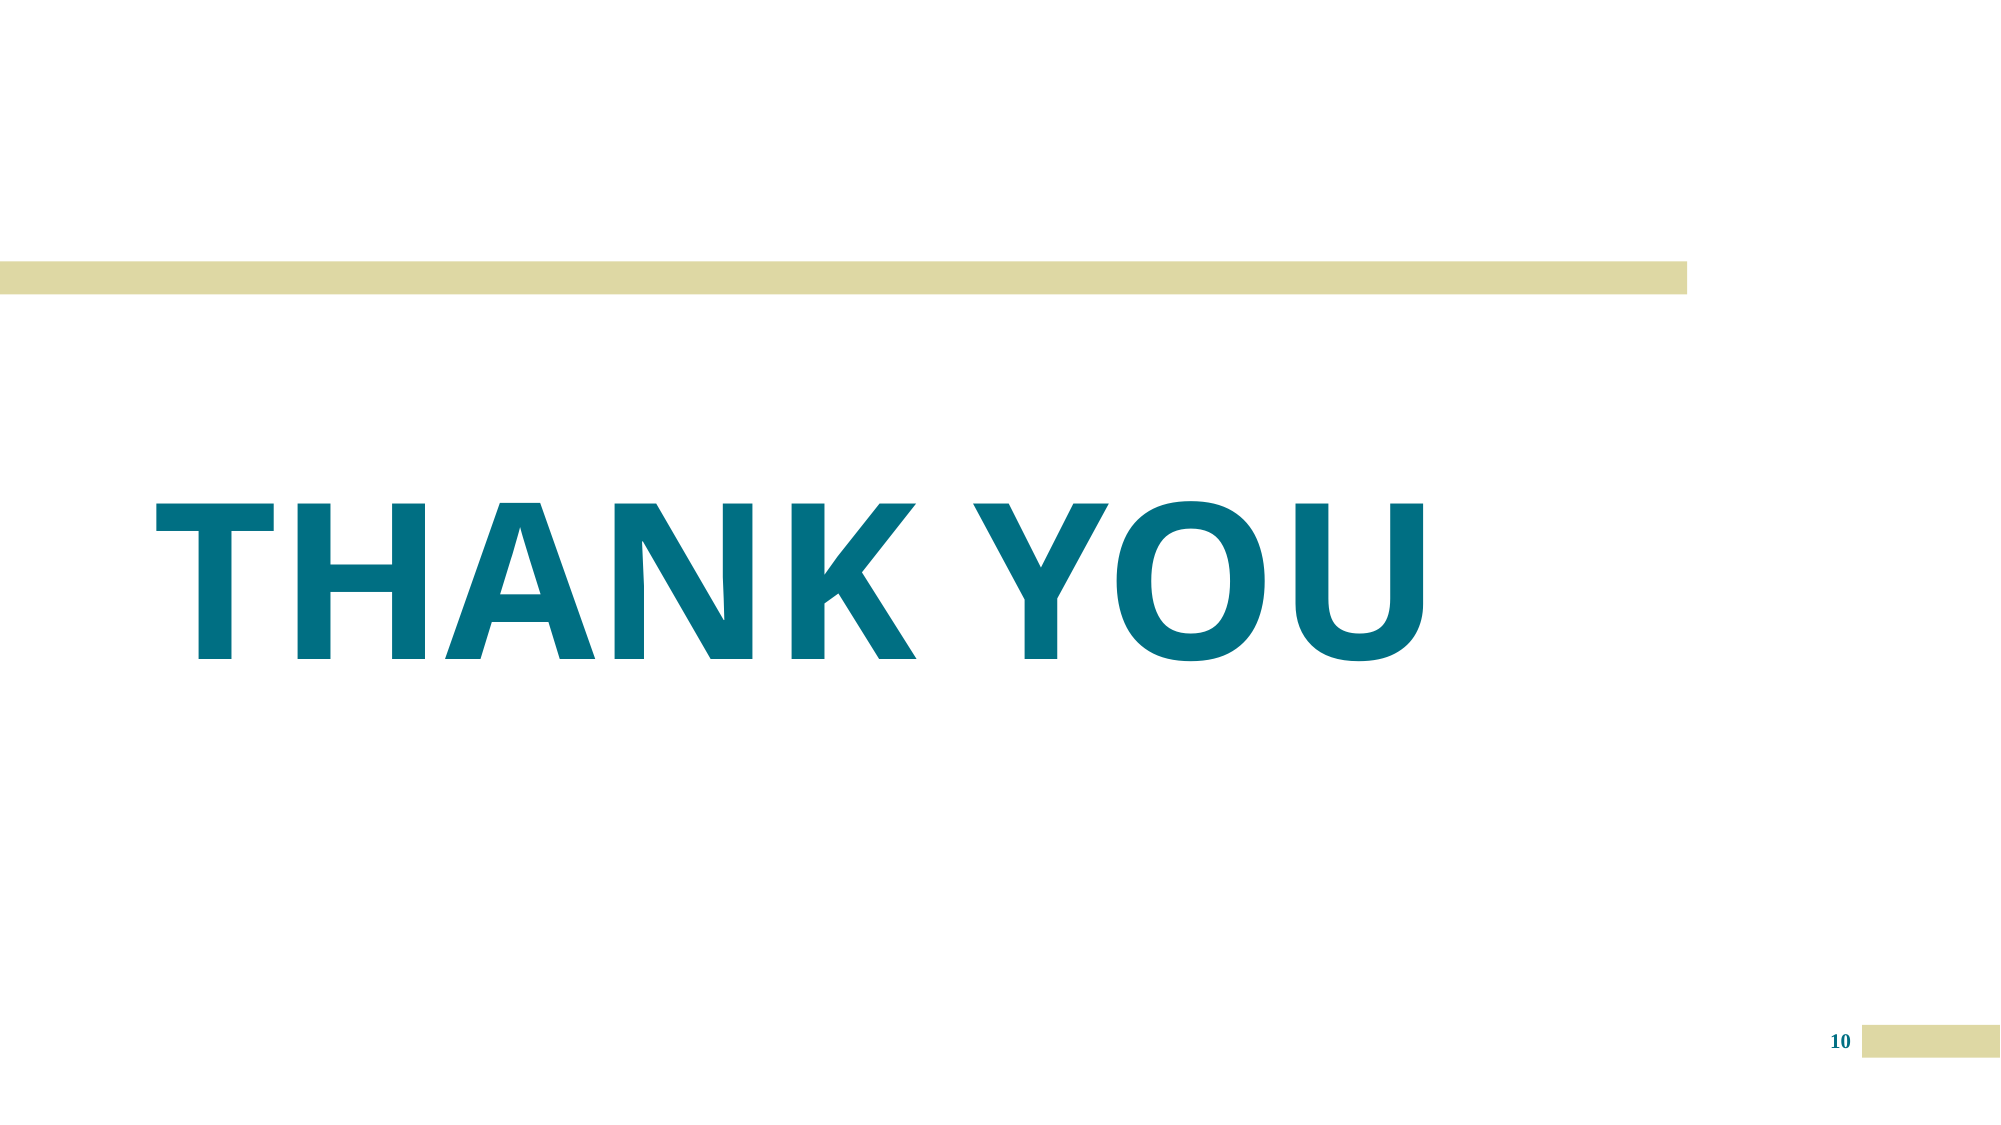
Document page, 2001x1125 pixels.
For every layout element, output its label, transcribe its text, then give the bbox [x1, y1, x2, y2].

title THANK YOU [137, 332, 1863, 847]
slide_number 10 [1818, 1027, 1863, 1065]
